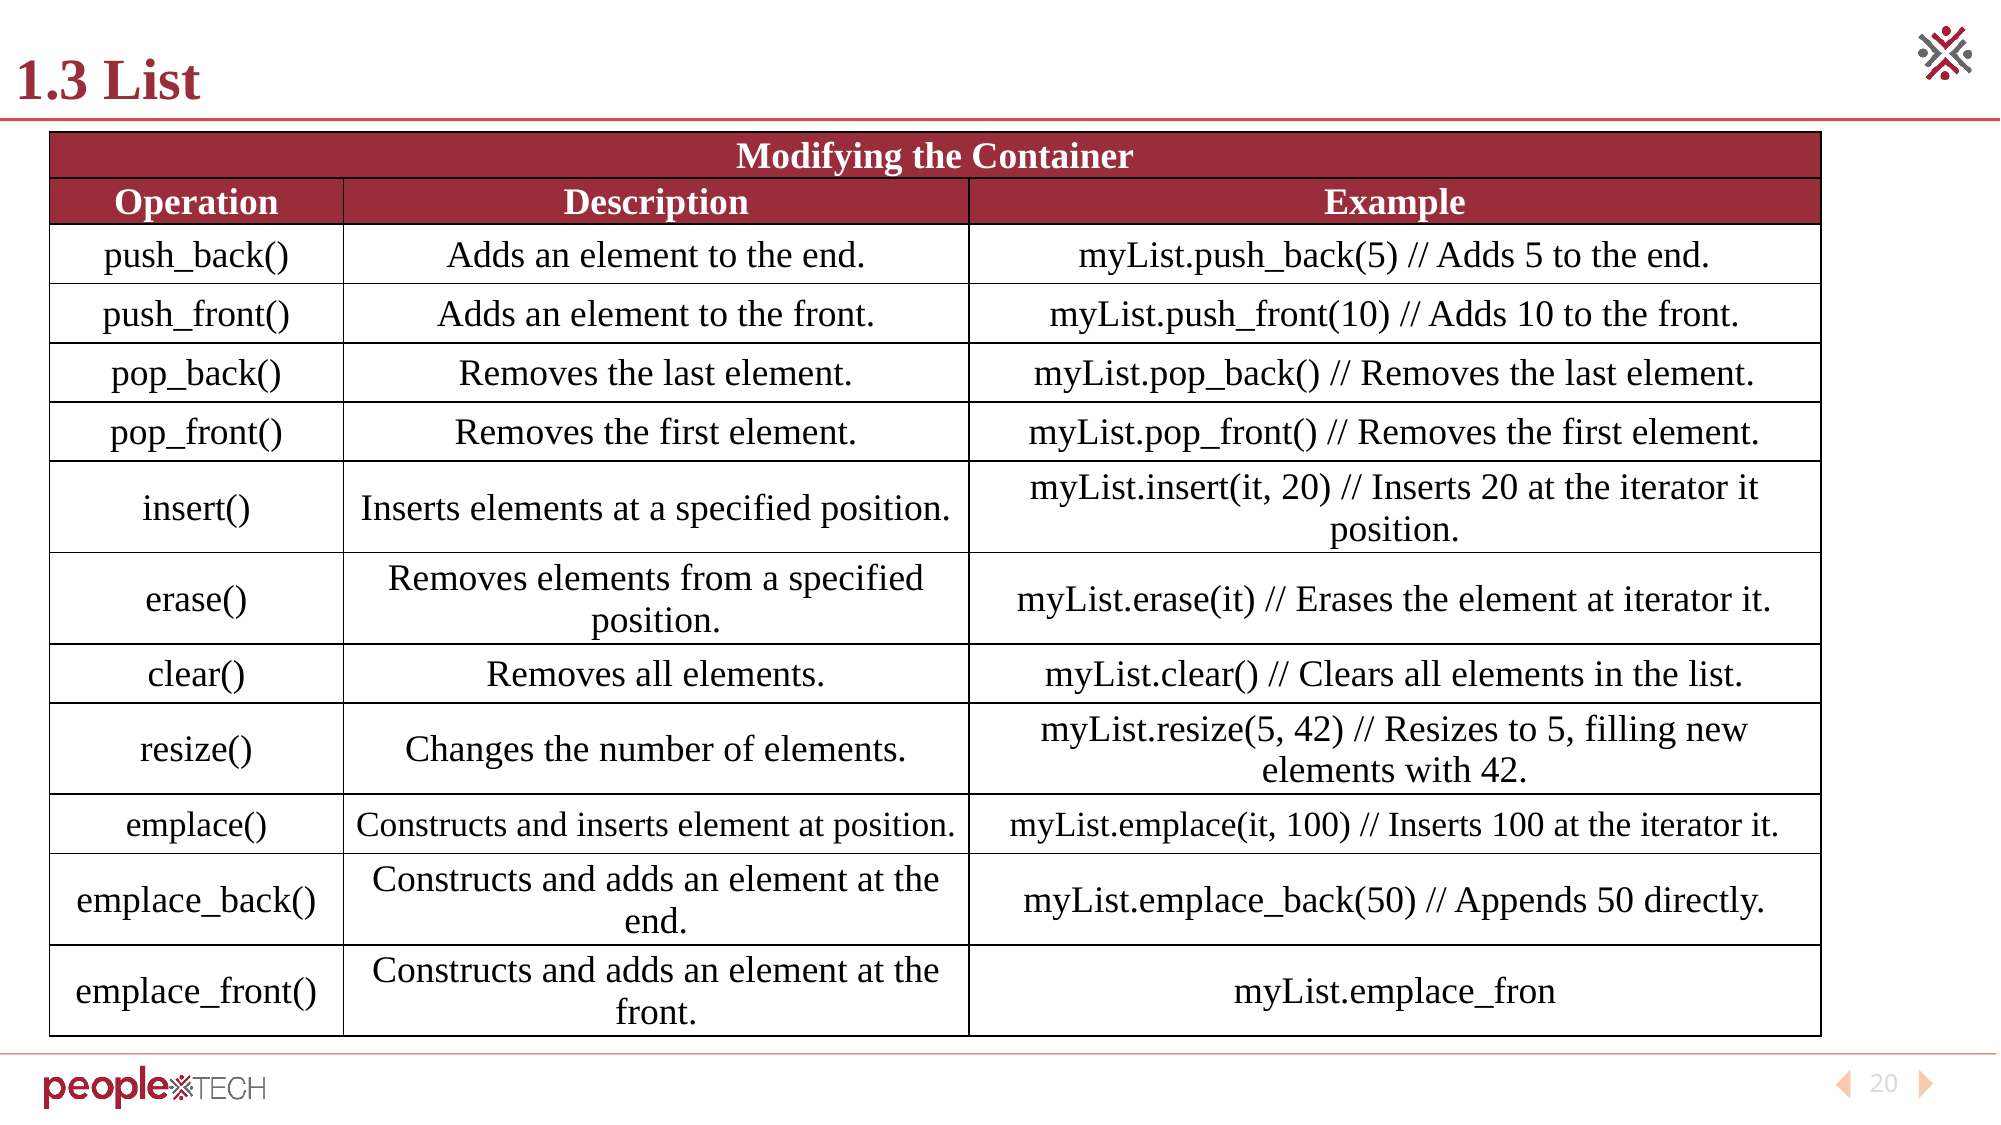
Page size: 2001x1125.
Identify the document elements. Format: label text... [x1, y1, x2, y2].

table_cell Removes all elements. [344, 645, 968, 702]
table_cell Changes the number of elements. [344, 704, 968, 793]
table_cell myList.erase(it) // Erases the element at iterator it. [970, 553, 1820, 643]
table_cell myList.push_back(5) // Adds 5 to the end. [970, 225, 1820, 283]
table_cell emplace_back() [50, 854, 343, 944]
table_cell myList.insert(it, 20) // Inserts 20 at the iterator it position. [970, 462, 1820, 552]
table_cell myList.emplace_fron [970, 946, 1820, 1035]
picture [31, 1059, 275, 1115]
table_cell emplace_front() [50, 946, 343, 1035]
table_cell Constructs and inserts element at position. [344, 795, 968, 853]
table_cell myList.emplace(it, 100) // Inserts 100 at the iterator it. [970, 795, 1820, 853]
table_cell myList.clear() // Clears all elements in the list. [970, 645, 1820, 702]
table_cell clear() [50, 645, 343, 702]
table_cell Adds an element to the end. [344, 225, 968, 283]
table_header Modifying the Container [50, 133, 1820, 177]
table_cell myList.push_front(10) // Adds 10 to the front. [970, 284, 1820, 342]
table_cell myList.resize(5, 42) // Resizes to 5, filling new elements with 42. [970, 704, 1820, 793]
table_cell Operation [50, 179, 343, 223]
text_box 1.3 List [0, 33, 231, 119]
table_cell resize() [50, 704, 343, 793]
table_cell Constructs and adds an element at the end. [344, 854, 968, 944]
table_cell push_front() [50, 284, 343, 342]
table_cell push_back() [50, 225, 343, 283]
table_cell Adds an element to the front. [344, 284, 968, 342]
table_cell Removes elements from a specified position. [344, 553, 968, 643]
table_cell emplace() [50, 795, 343, 853]
table_cell Removes the first element. [344, 403, 968, 460]
table_cell insert() [50, 462, 343, 552]
table_cell Constructs and adds an element at the front. [344, 946, 968, 1035]
table_cell pop_front() [50, 403, 343, 460]
table_cell pop_back() [50, 344, 343, 401]
table_cell erase() [50, 553, 343, 643]
table_cell myList.pop_back() // Removes the last element. [970, 344, 1820, 401]
table_cell Example [970, 179, 1820, 223]
table_cell Inserts elements at a specified position. [344, 462, 968, 552]
table_cell Description [344, 179, 968, 223]
table_cell myList.emplace_back(50) // Appends 50 directly. [970, 854, 1820, 944]
table_cell myList.pop_front() // Removes the first element. [970, 403, 1820, 460]
table_cell Removes the last element. [344, 344, 968, 401]
picture [1918, 26, 1972, 80]
